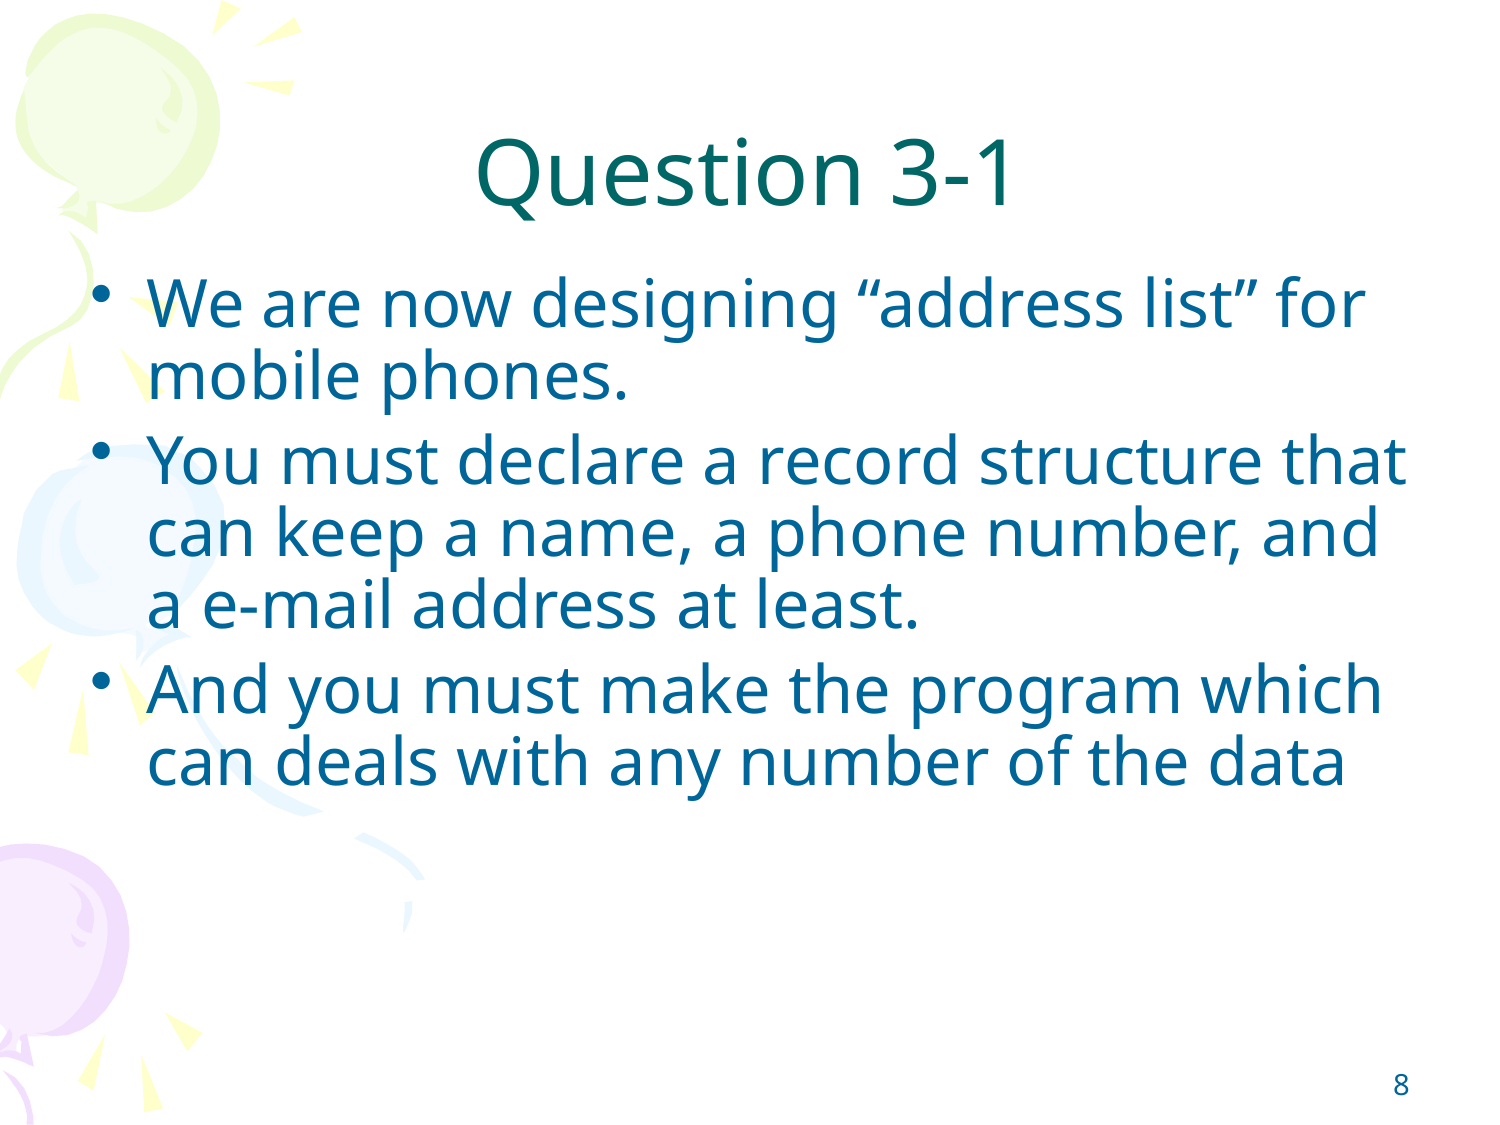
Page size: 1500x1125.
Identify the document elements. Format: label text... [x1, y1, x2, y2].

title Question 3-1 [72, 16, 1426, 233]
list We are now designing “address list” for mobile phones. You must declare a record structure that can keep a name, a phone number, and a e-mail address at least. And you must make the program which can deals with any number of the data [74, 262, 1426, 994]
slide_number 8 [1074, 1058, 1426, 1096]
